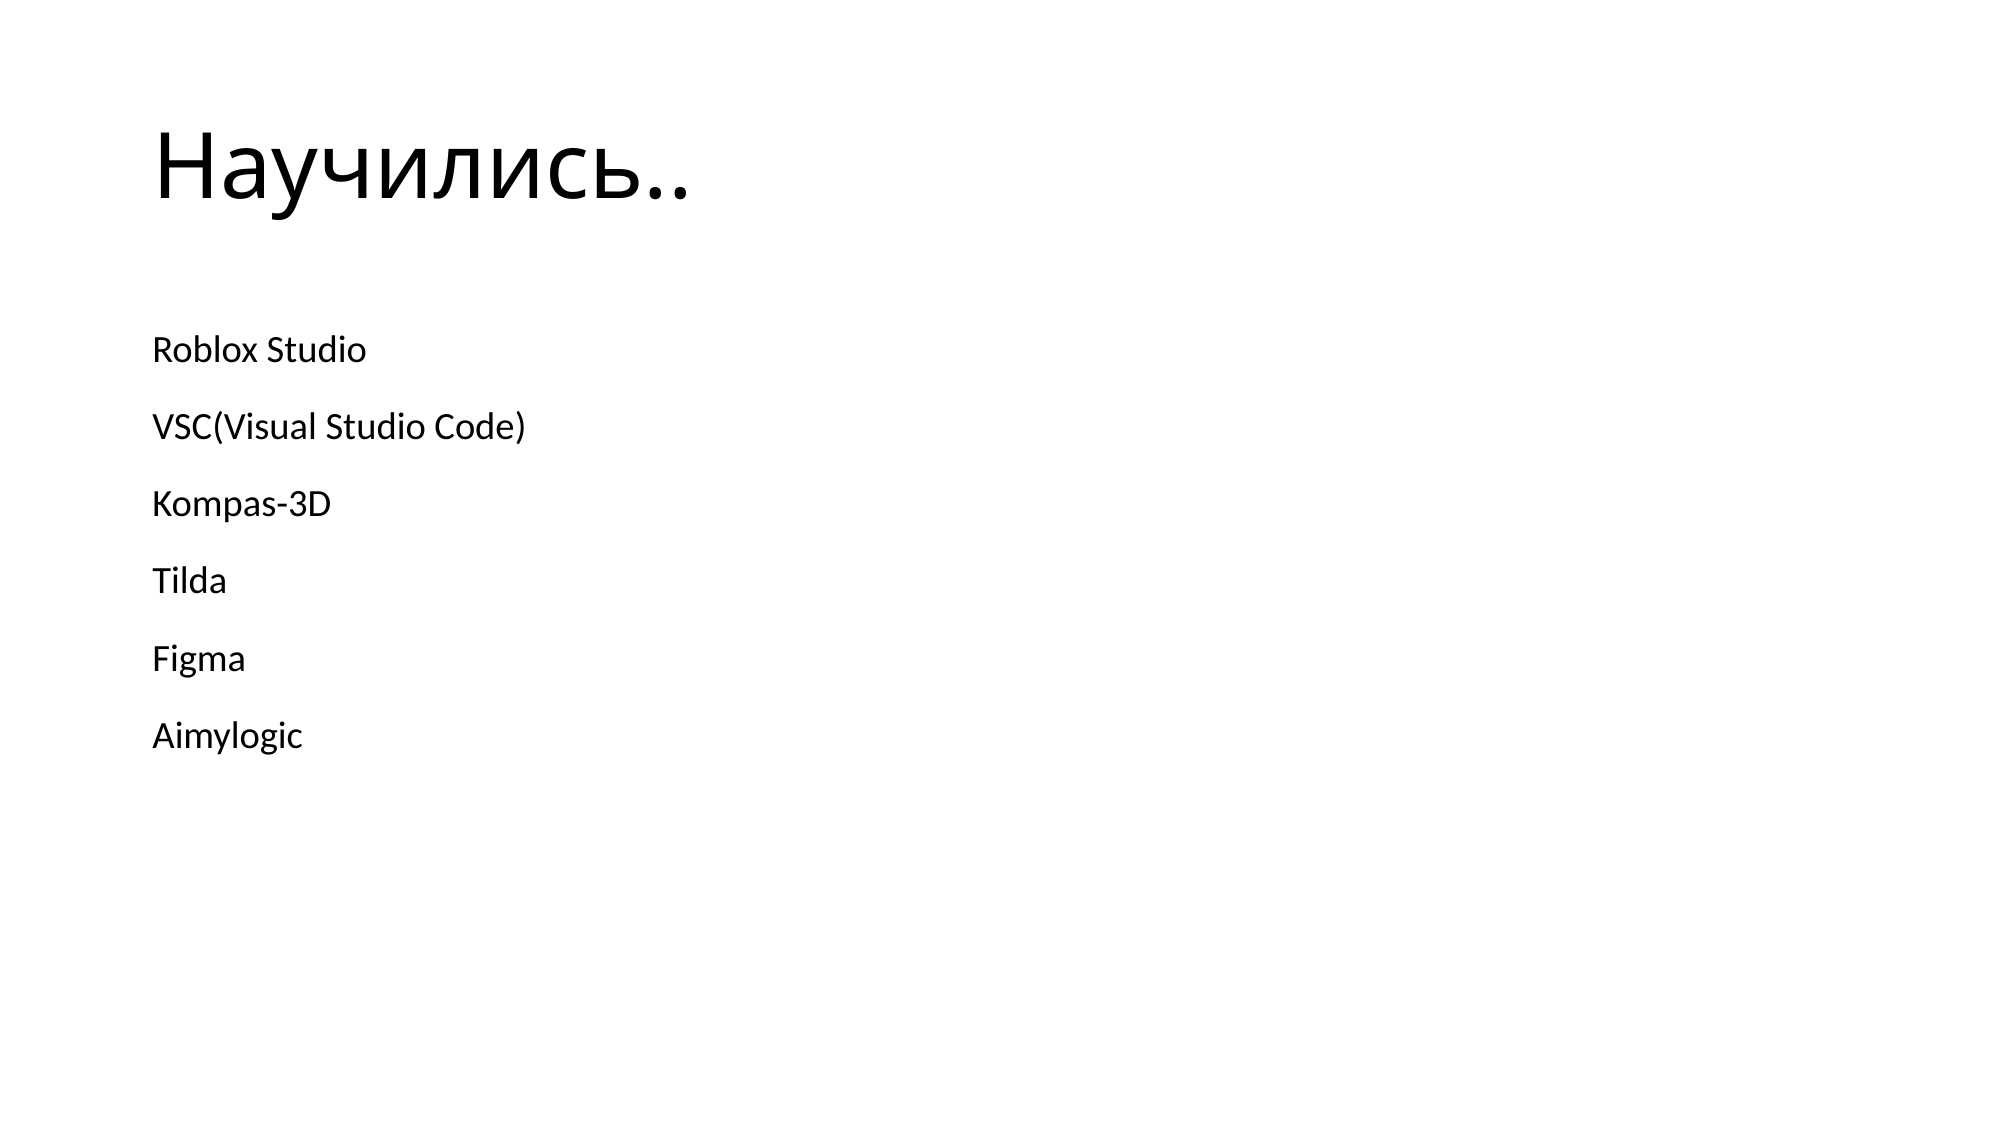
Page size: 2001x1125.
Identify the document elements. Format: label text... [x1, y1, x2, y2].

list Roblox Studio VSC(Visual Studio Code) Kompas-3D Tilda Figma Aimylogic [137, 299, 1863, 1014]
title Научились.. [137, 59, 1863, 278]
